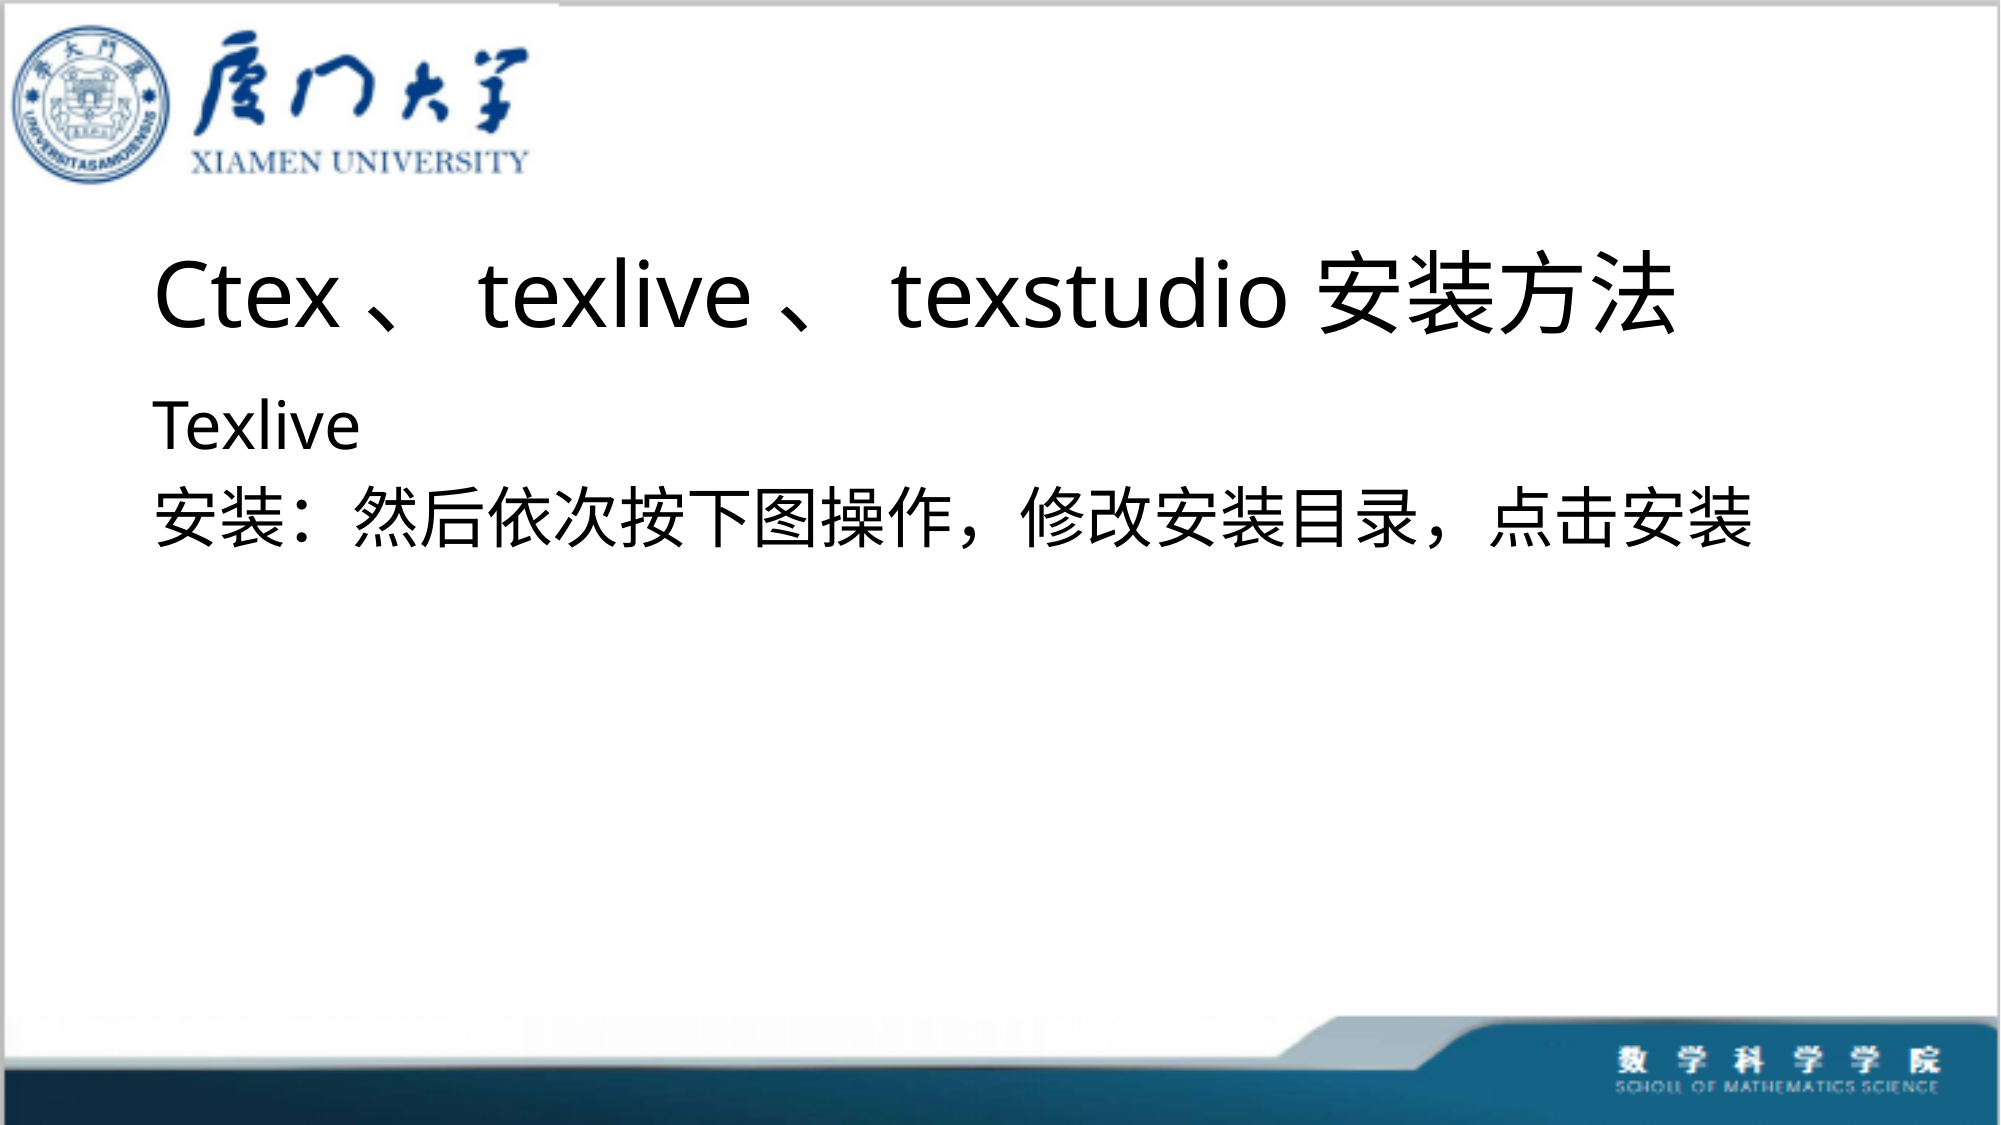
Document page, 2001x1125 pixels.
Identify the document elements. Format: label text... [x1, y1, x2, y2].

picture [0, 0, 2001, 1125]
list Texlive 安装：然后依次按下图操作，修改安装目录，点击安装 [137, 384, 1863, 1098]
title Ctex、texlive、texstudio安装方法 [137, 188, 1863, 384]
